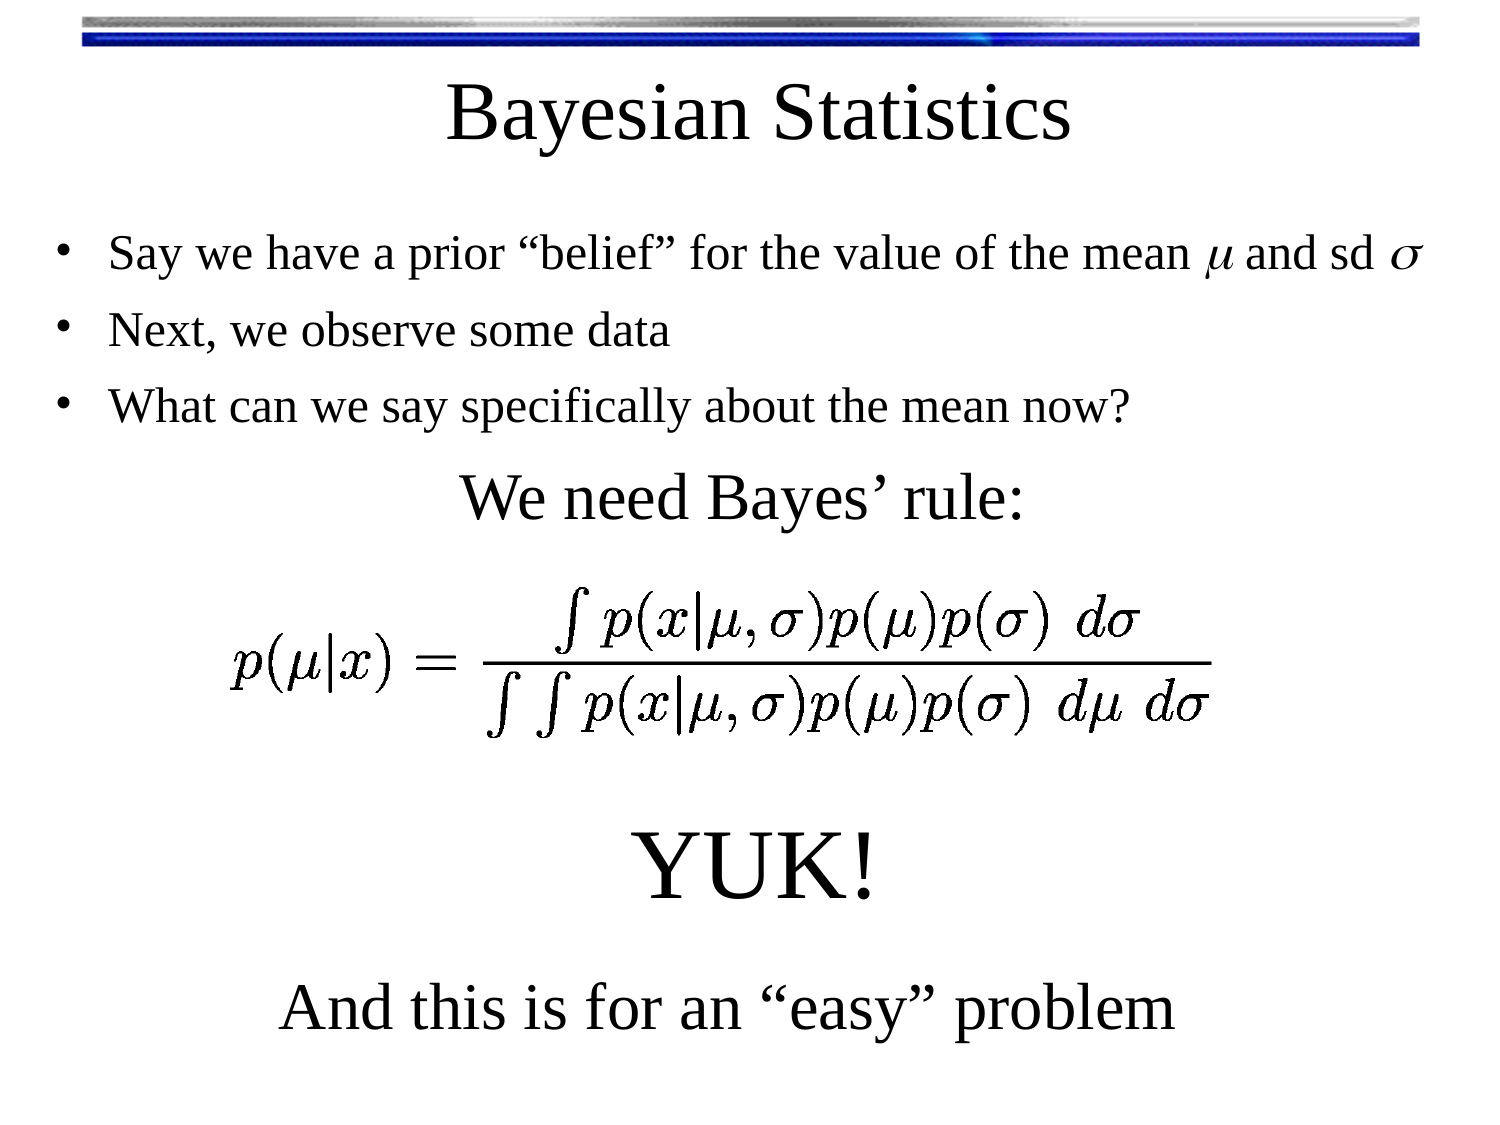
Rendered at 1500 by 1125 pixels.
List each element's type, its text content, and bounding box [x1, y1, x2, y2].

picture [79, 12, 1426, 52]
text_box We need Bayes’ rule: [444, 445, 1042, 541]
text_box YUK! [615, 791, 896, 926]
picture [230, 587, 1217, 739]
text_box And this is for an “easy” problem [264, 955, 1194, 1051]
text_box Say we have a prior “belief” for the value of the mean m and sd s Next, we observe some data What can we say specifically about the mean now? [37, 219, 1463, 437]
text_box Bayesian Statistics [22, 13, 1498, 199]
